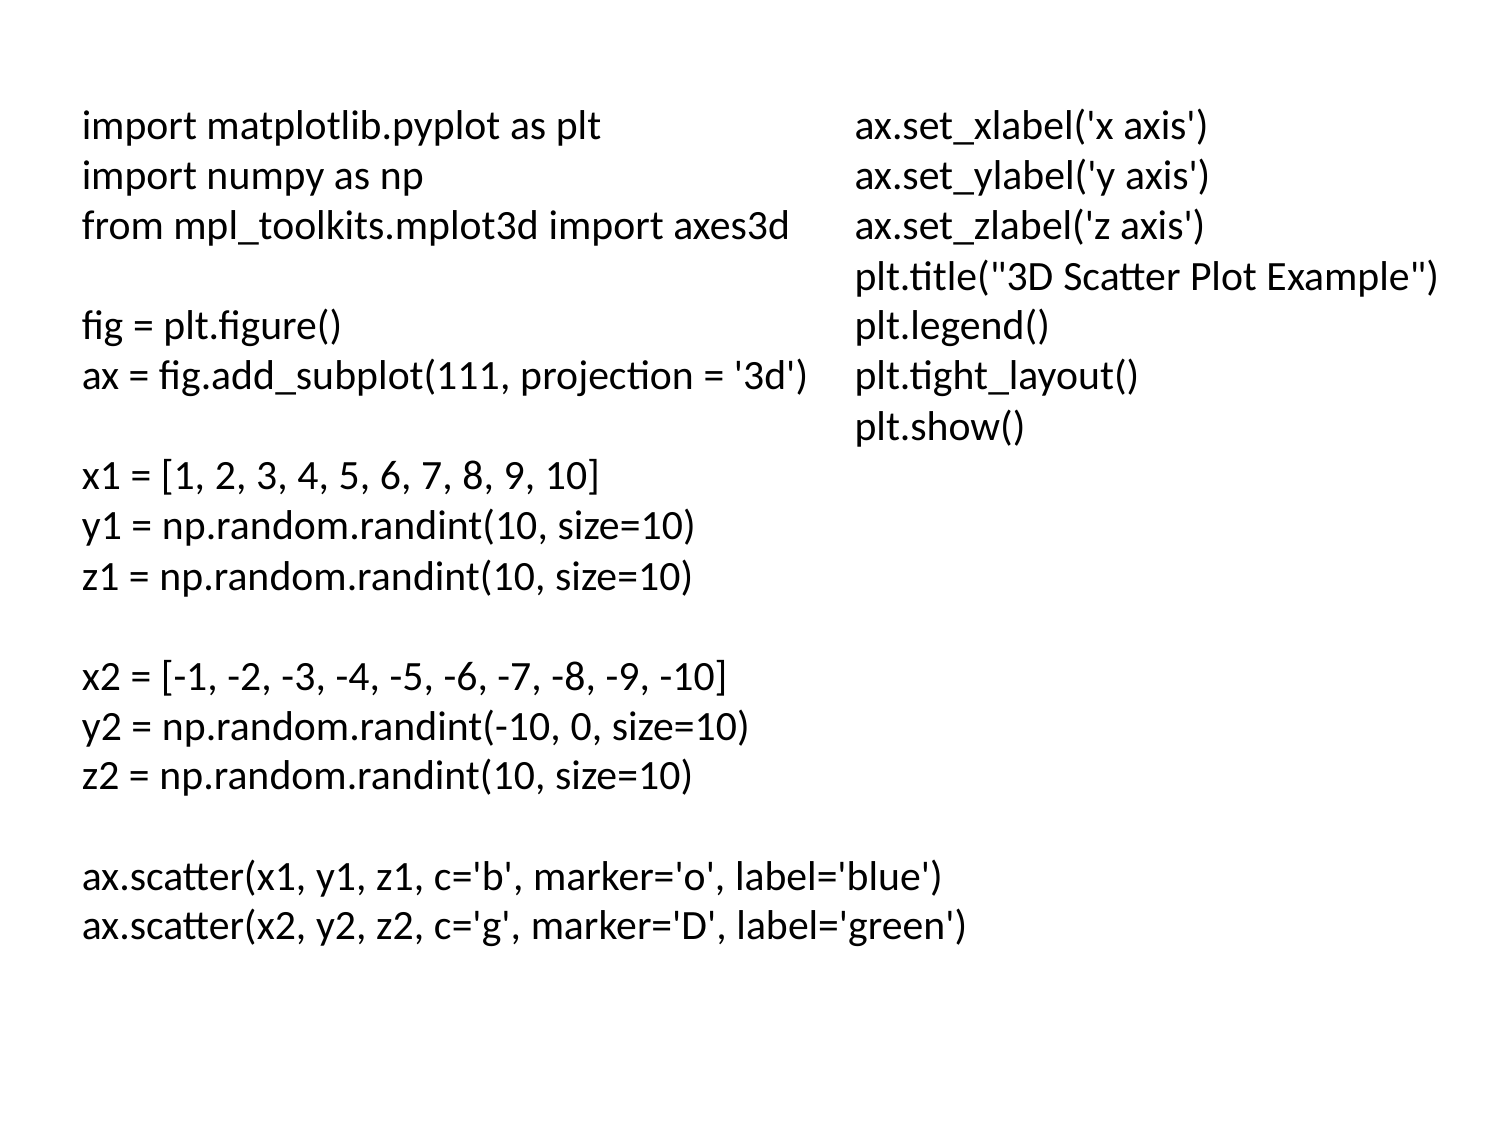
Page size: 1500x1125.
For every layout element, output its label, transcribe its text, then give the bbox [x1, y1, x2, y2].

text_box ax.set_xlabel('x axis') ax.set_ylabel('y axis') ax.set_zlabel('z axis') plt.title("3D Scatter Plot Example") plt.legend() plt.tight_layout() plt.show() [839, 90, 1455, 456]
text_box import matplotlib.pyplot as plt import numpy as np from mpl_toolkits.mplot3d import axes3d fig = plt.figure() ax = fig.add_subplot(111, projection = '3d') x1 = [1, 2, 3, 4, 5, 6, 7, 8, 9, 10] y1 = np.random.randint(10, size=10) z1 = np.random.randint(10, size=10) x2 = [-1, -2, -3, -4, -5, -6, -7, -8, -9, -10] y2 = np.random.randint(-10, 0, size=10) z2 = np.random.randint(10, size=10) ax.scatter(x1, y1, z1, c='b', marker='o', label='blue') ax.scatter(x2, y2, z2, c='g', marker='D', label='green') [67, 90, 1099, 1006]
